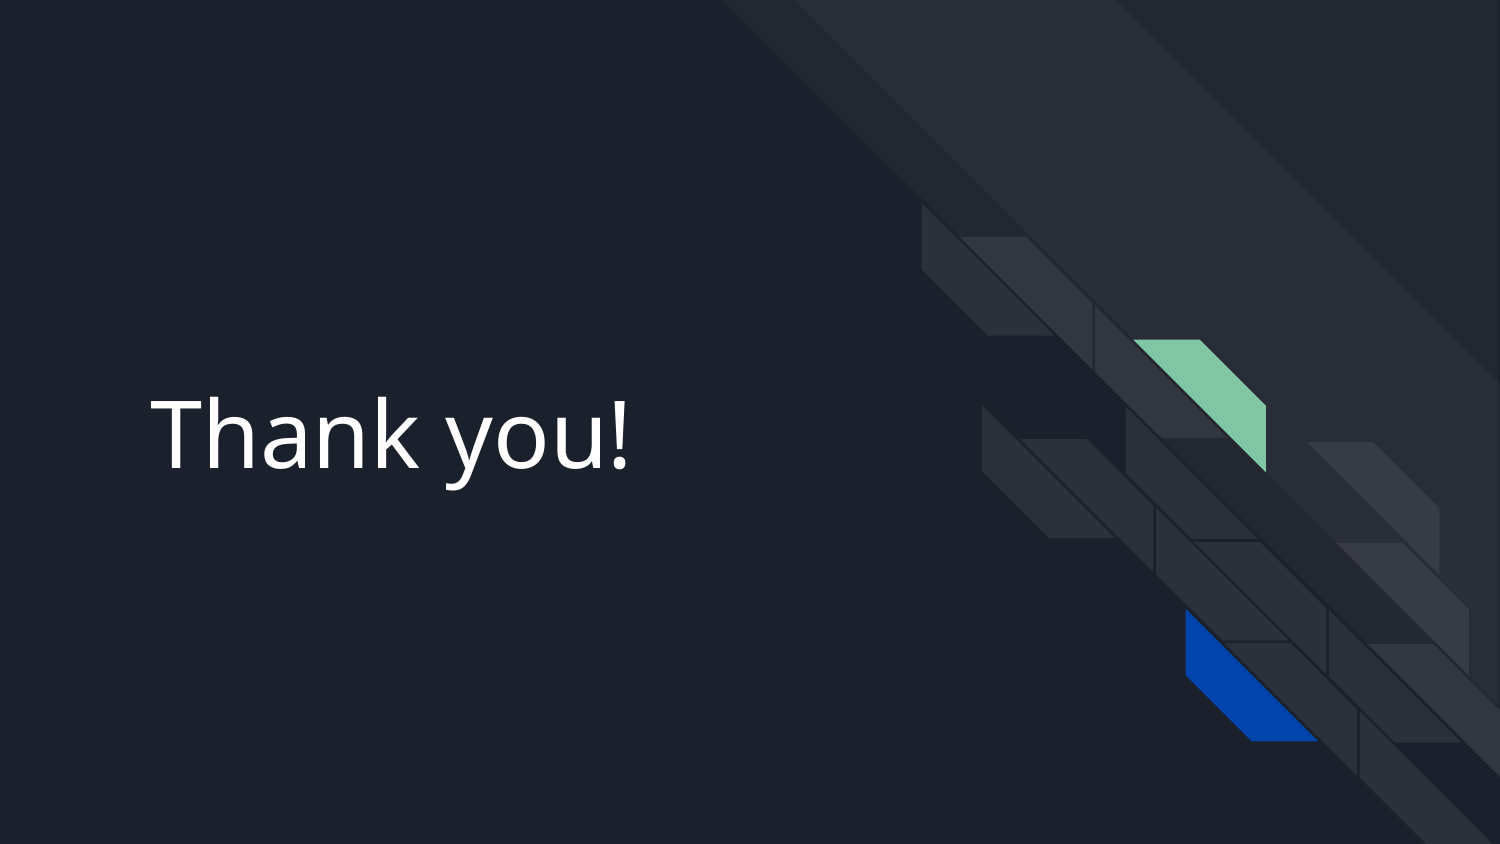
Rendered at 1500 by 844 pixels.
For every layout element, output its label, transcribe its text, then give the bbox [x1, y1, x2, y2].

title Thank you! [135, 142, 888, 720]
